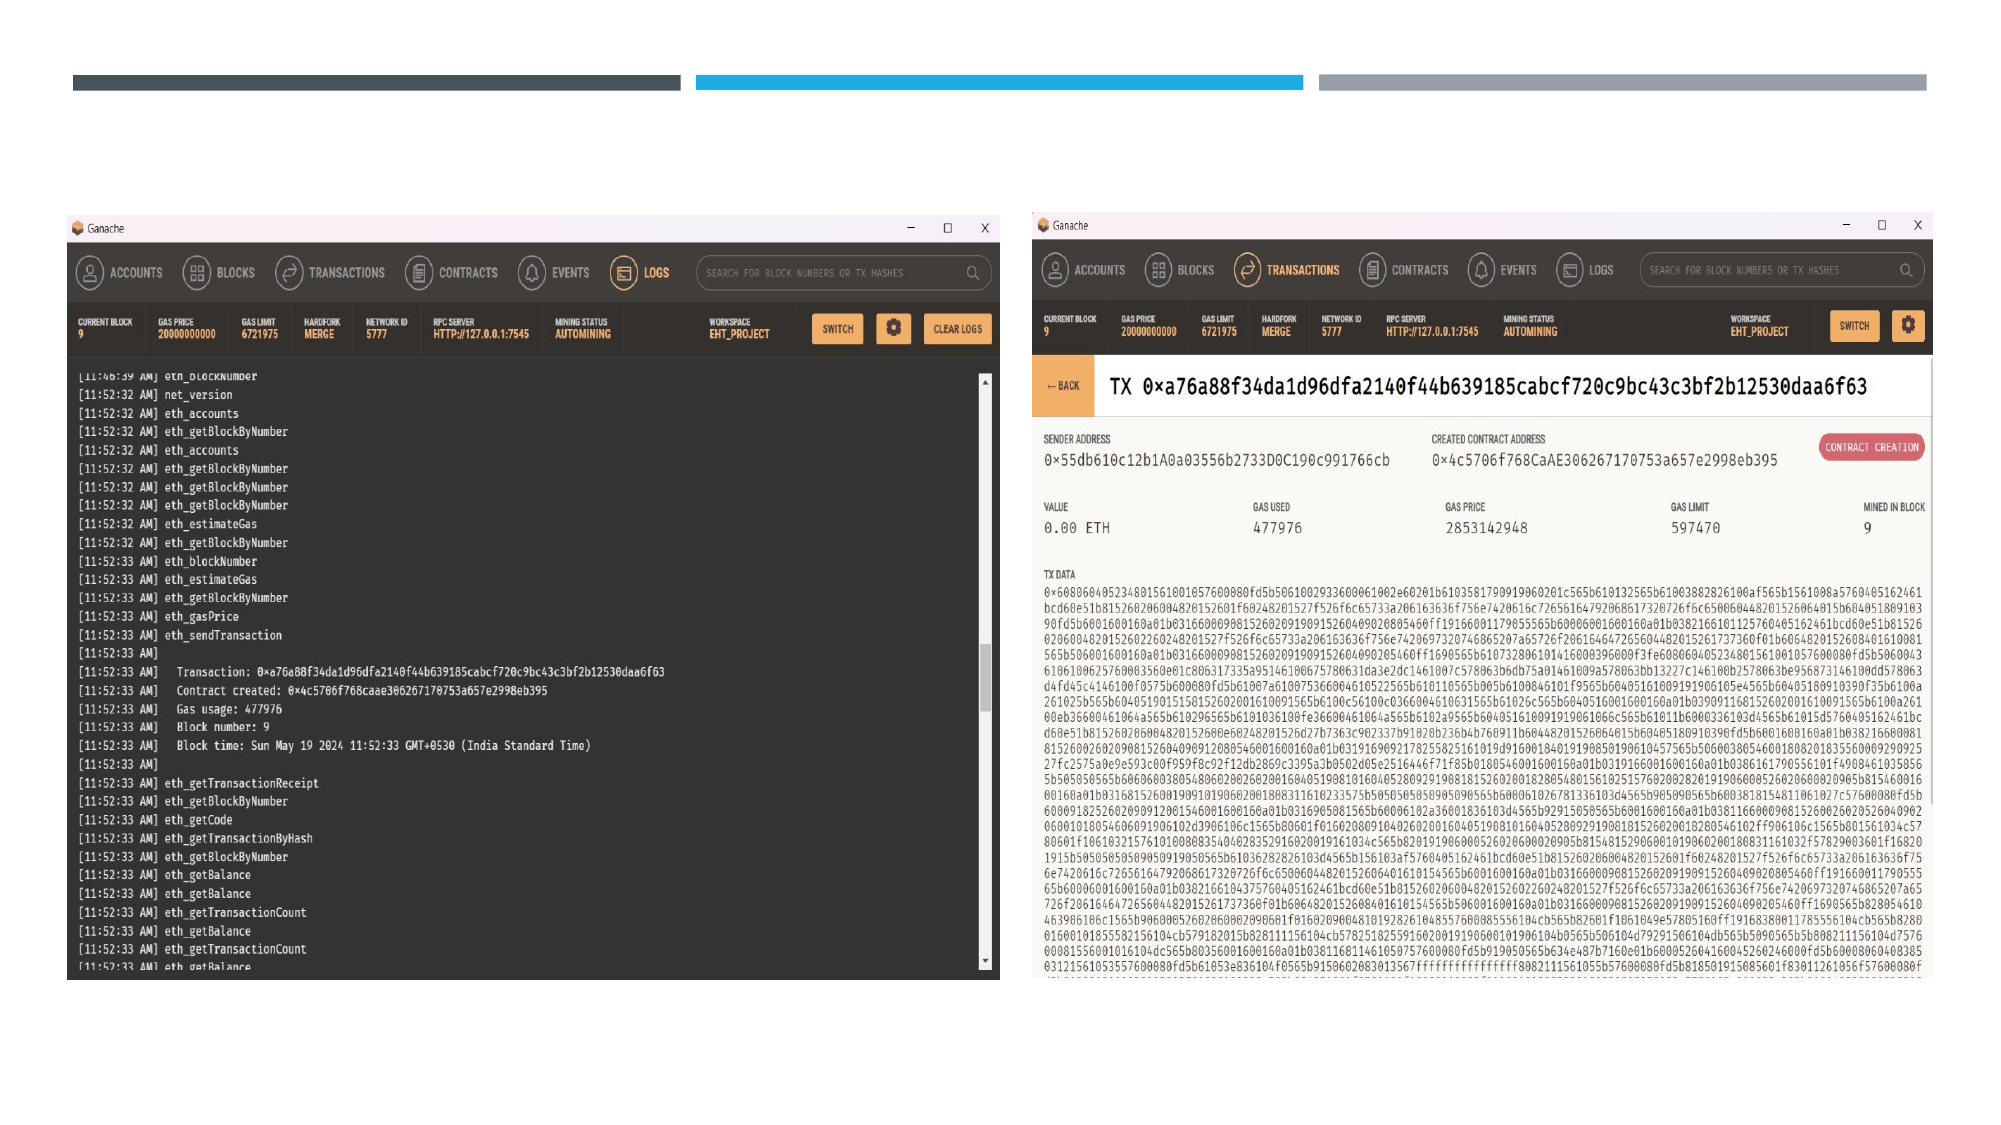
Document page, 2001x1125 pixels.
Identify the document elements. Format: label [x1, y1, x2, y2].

picture [67, 214, 1001, 981]
picture [1032, 212, 1933, 978]
